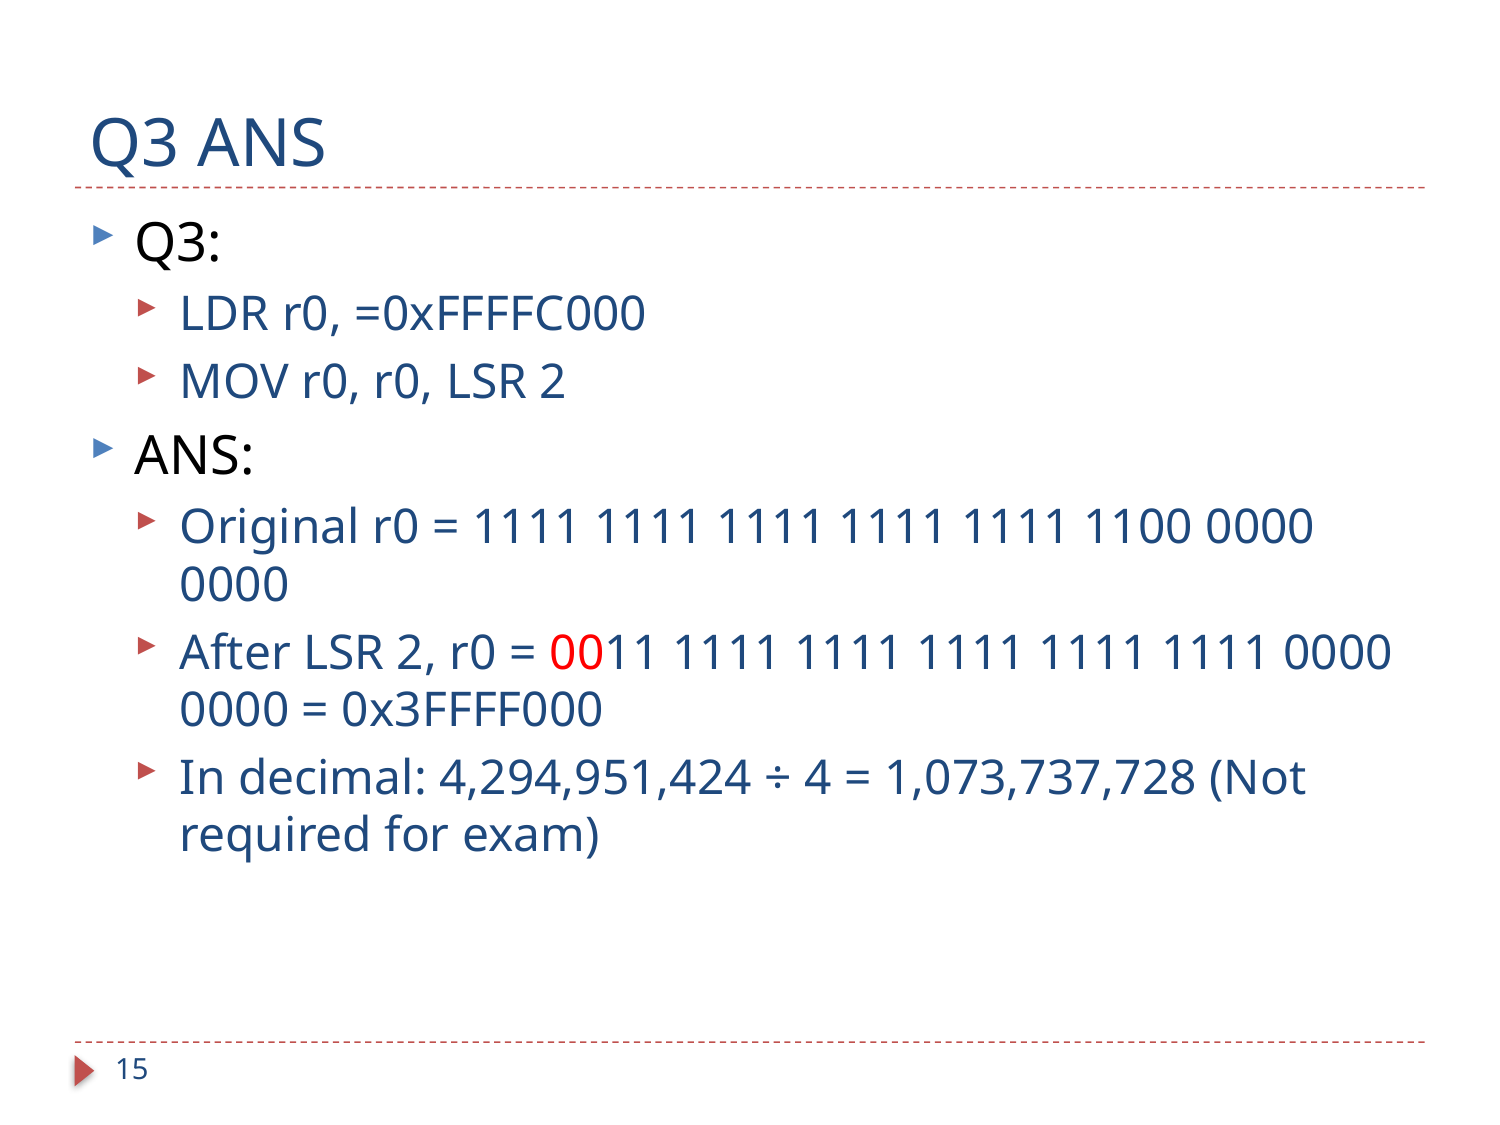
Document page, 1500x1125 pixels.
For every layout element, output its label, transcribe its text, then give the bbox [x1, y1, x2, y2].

title Q3 ANS [75, 24, 1425, 188]
slide_number 15 [100, 1042, 426, 1103]
list Q3: LDR r0, =0xFFFFC000 MOV r0, r0, LSR 2 ANS: Original r0 = 1111 1111 1111 1111 1111 1100 0000 0000 After LSR 2, r0 = 0011 1111 1111 1111 1111 1111 0000 0000 = 0x3FFFF000 In decimal: 4,294,951,424 ÷ 4 = 1,073,737,728 (Not required for exam) [75, 200, 1425, 1010]
